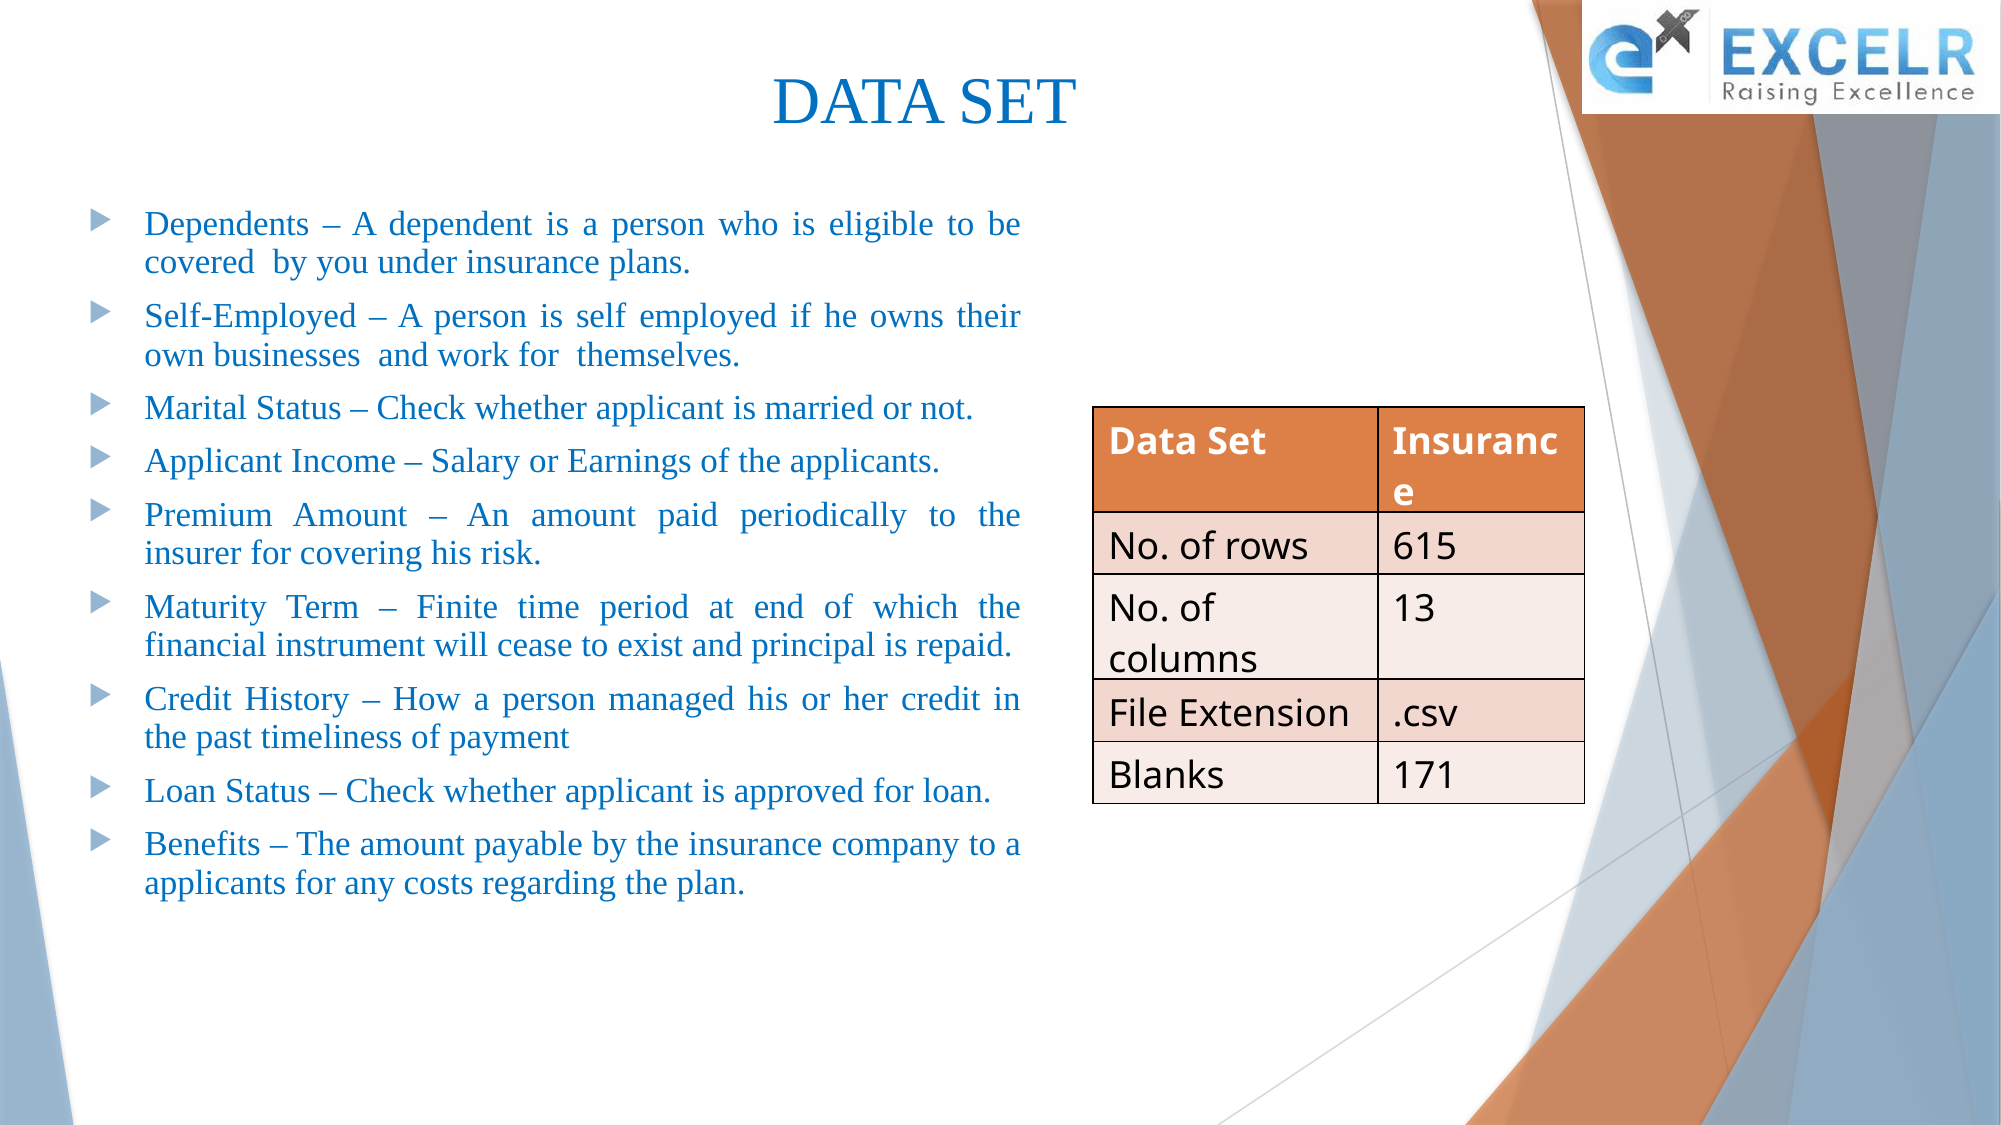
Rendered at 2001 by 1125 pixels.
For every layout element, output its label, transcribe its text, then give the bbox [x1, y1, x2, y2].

table_cell File Extension [1094, 680, 1377, 741]
picture [1582, 0, 2000, 114]
table_cell .csv [1379, 680, 1584, 741]
table_cell 13 [1379, 575, 1584, 678]
table_header Data Set [1094, 408, 1377, 511]
table_cell Blanks [1094, 742, 1377, 803]
table_cell No. of columns [1094, 575, 1377, 678]
text_box DATA SET [757, 49, 1092, 145]
table_header Insurance [1379, 408, 1584, 511]
table_cell No. of rows [1094, 513, 1377, 573]
table_cell 615 [1379, 513, 1584, 573]
list Dependents – A dependent is a person who is eligible to be covered by you under insurance plans. Self-Employed – A person is self employed if he owns their own businesses and work for themselves. Marital Status – Check whether applicant is married or not. Applicant Income – Salary or Earnings of the applicants. Premium Amount – An amount paid periodically to the insurer for covering his risk. Maturity Term – Finite time period at end of which the financial instrument will cease to exist and principal is repaid. Credit History – How a person managed his or her credit in the past timeliness of payment Loan Status – Check whether applicant is approved for loan. Benefits – The amount payable by the insurance company to a applicants for any costs regarding the plan. [73, 196, 1037, 947]
table_cell 171 [1379, 742, 1584, 803]
